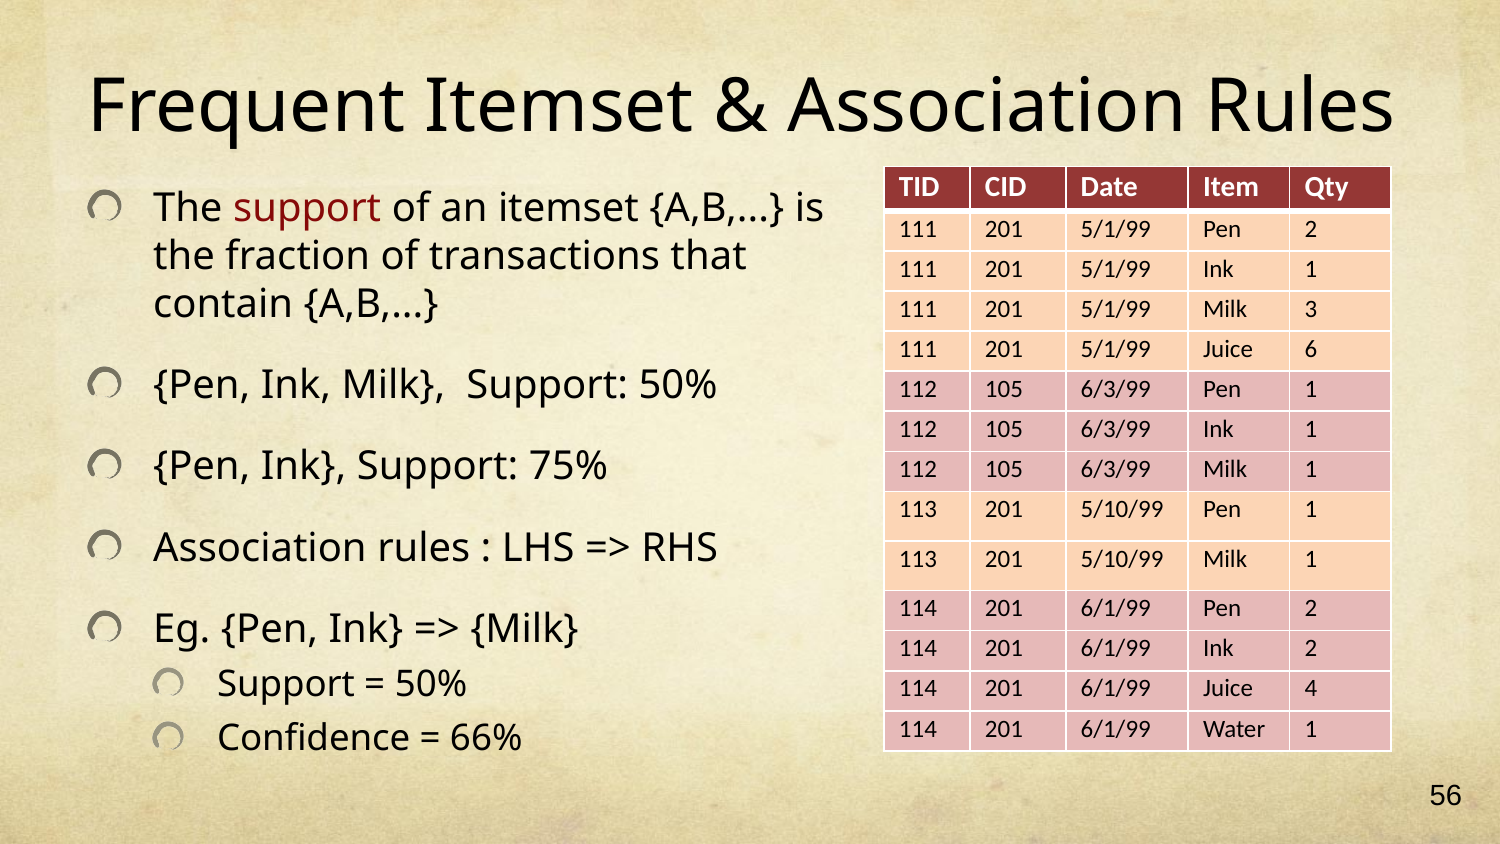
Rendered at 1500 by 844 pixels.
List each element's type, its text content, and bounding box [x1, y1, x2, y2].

table_cell 201 [971, 332, 1065, 370]
table_cell 1 [1290, 412, 1390, 451]
table_cell 111 [885, 292, 969, 330]
list The support of an itemset {A,B,...} is the fraction of transactions that contain {A,B,...} {Pen, Ink, Milk}, Support: 50% {Pen, Ink}, Support: 75% Association rules : LHS => RHS Eg. {Pen, Ink} => {Milk} Support = 50% Confidence = 66% [72, 173, 846, 776]
table_cell 105 [971, 452, 1065, 491]
table_cell 5/1/99 [1067, 214, 1187, 250]
table_cell Milk [1189, 542, 1289, 590]
table_cell 114 [885, 672, 969, 710]
table_cell 1 [1290, 452, 1390, 491]
table_cell 111 [885, 214, 969, 250]
table_header Qty [1290, 167, 1390, 208]
table_cell Milk [1189, 452, 1289, 491]
table_cell Pen [1189, 214, 1289, 250]
table_cell 6/3/99 [1067, 452, 1187, 491]
table_cell 6/1/99 [1067, 631, 1187, 670]
table_cell 3 [1290, 292, 1390, 330]
table_cell 112 [885, 412, 969, 451]
table_cell 201 [971, 591, 1065, 630]
table_cell 6/1/99 [1067, 591, 1187, 630]
table_cell 105 [971, 412, 1065, 451]
table_cell 2 [1290, 591, 1390, 630]
table_cell 112 [885, 452, 969, 491]
table_cell 5/10/99 [1067, 492, 1187, 540]
table_cell 6 [1290, 332, 1390, 370]
table_cell Pen [1189, 372, 1289, 410]
table_cell 6/3/99 [1067, 372, 1187, 410]
table_cell 201 [971, 214, 1065, 250]
table_cell 201 [971, 492, 1065, 540]
table_cell 5/1/99 [1067, 292, 1187, 330]
table_cell 113 [885, 492, 969, 540]
table_cell Water [1189, 712, 1289, 750]
table_cell 201 [971, 252, 1065, 290]
table_cell 201 [971, 542, 1065, 590]
table_cell 5/10/99 [1067, 542, 1187, 590]
table_cell 112 [885, 372, 969, 410]
table_cell 6/3/99 [1067, 412, 1187, 451]
table_cell 114 [885, 631, 969, 670]
table_cell Ink [1189, 631, 1289, 670]
table_cell 114 [885, 591, 969, 630]
table_cell 6/1/99 [1067, 672, 1187, 710]
table_cell 105 [971, 372, 1065, 410]
picture [0, 0, 1500, 844]
table_cell 201 [971, 672, 1065, 710]
slide_number 56 [1233, 775, 1478, 813]
table_cell 1 [1290, 542, 1390, 590]
table_cell 113 [885, 542, 969, 590]
table_cell Pen [1189, 591, 1289, 630]
table_cell 1 [1290, 712, 1390, 750]
table_header Date [1067, 167, 1187, 208]
table_cell 2 [1290, 214, 1390, 250]
table_cell 1 [1290, 252, 1390, 290]
table_header Item [1189, 167, 1289, 208]
table_cell 201 [971, 631, 1065, 670]
table_cell Milk [1189, 292, 1289, 330]
table_cell 111 [885, 252, 969, 290]
table_header TID [885, 167, 969, 208]
table_header CID [971, 167, 1065, 208]
table_cell Juice [1189, 672, 1289, 710]
table_cell Ink [1189, 252, 1289, 290]
table_cell Pen [1189, 492, 1289, 540]
title Frequent Itemset & Association Rules [72, 47, 1436, 155]
table_cell 1 [1290, 372, 1390, 410]
table_cell 4 [1290, 672, 1390, 710]
table_cell 1 [1290, 492, 1390, 540]
table_cell 201 [971, 712, 1065, 750]
table_cell 201 [971, 292, 1065, 330]
table_cell 111 [885, 332, 969, 370]
table_cell 5/1/99 [1067, 252, 1187, 290]
table_cell Juice [1189, 332, 1289, 370]
table_cell 6/1/99 [1067, 712, 1187, 750]
table_cell 2 [1290, 631, 1390, 670]
table_cell Ink [1189, 412, 1289, 451]
table_cell 114 [885, 712, 969, 750]
table_cell 5/1/99 [1067, 332, 1187, 370]
